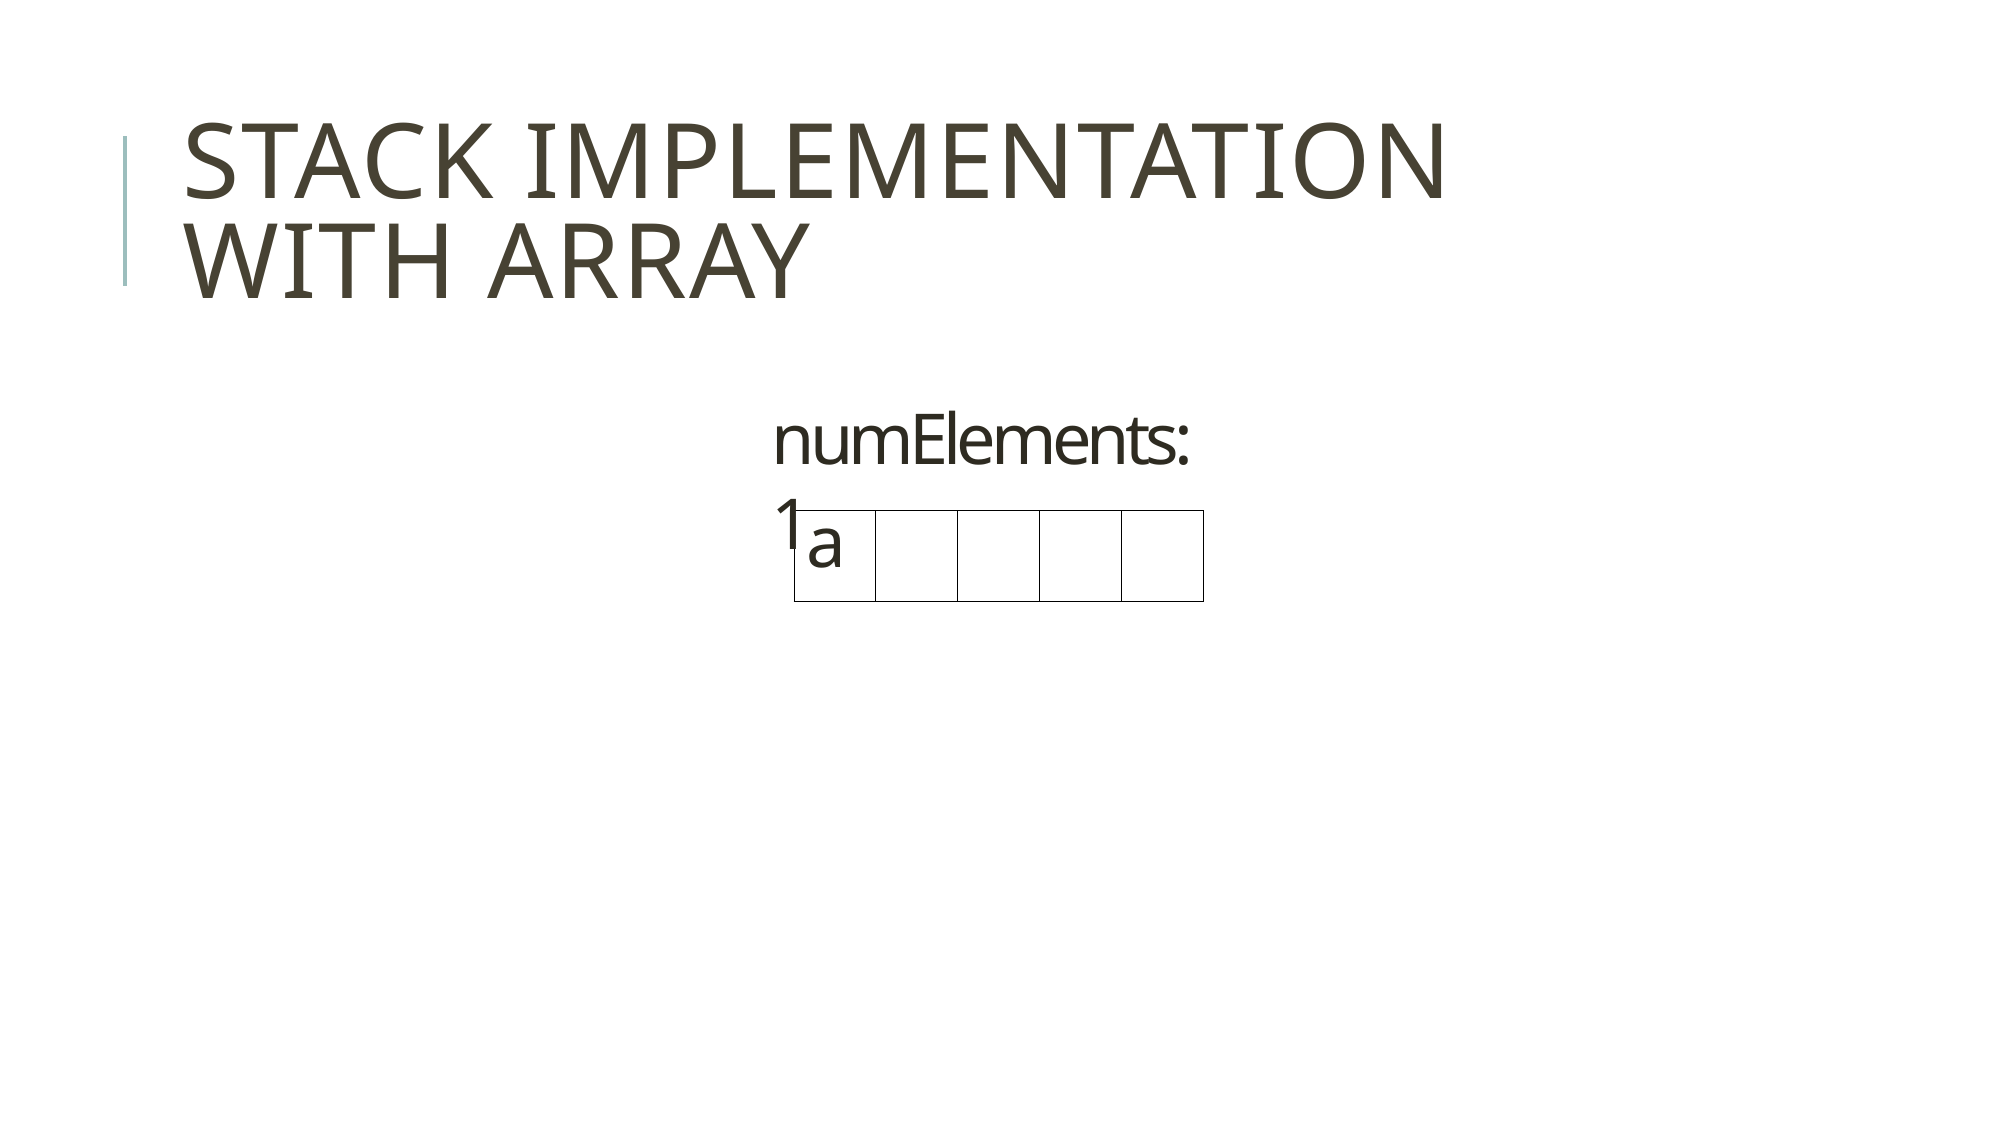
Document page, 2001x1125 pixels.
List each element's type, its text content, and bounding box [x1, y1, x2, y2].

text_box numElements: 1 [767, 389, 1232, 564]
title Stack Implementation with Array [168, 96, 1763, 342]
table_header [876, 564, 957, 601]
table_header [1122, 564, 1203, 601]
table_header [1040, 564, 1121, 601]
table_header [958, 564, 1039, 601]
table_header a [795, 564, 875, 601]
